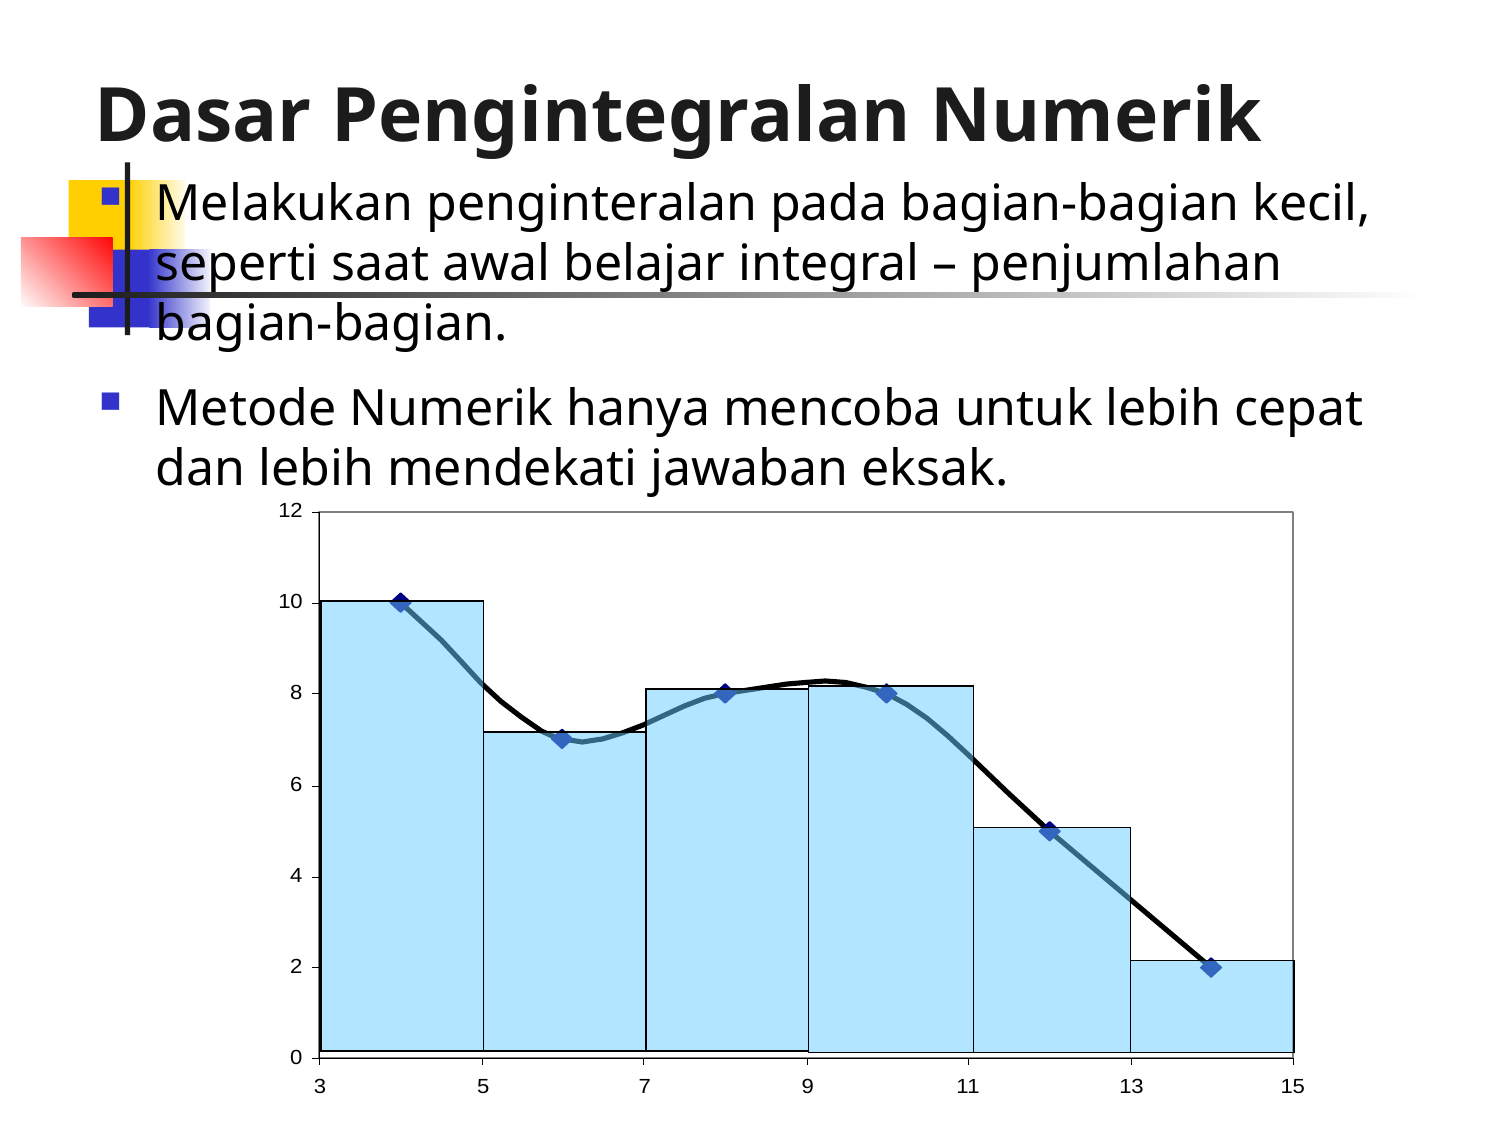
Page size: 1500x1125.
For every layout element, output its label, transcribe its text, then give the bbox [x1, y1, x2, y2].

list Melakukan penginteralan pada bagian-bagian kecil, seperti saat awal belajar integral – penjumlahan bagian-bagian. Metode Numerik hanya mencoba untuk lebih cepat dan lebih mendekati jawaban eksak. [84, 163, 1470, 472]
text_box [247, 469, 1336, 1125]
title Dasar Pengintegralan Numerik [79, 49, 1348, 175]
